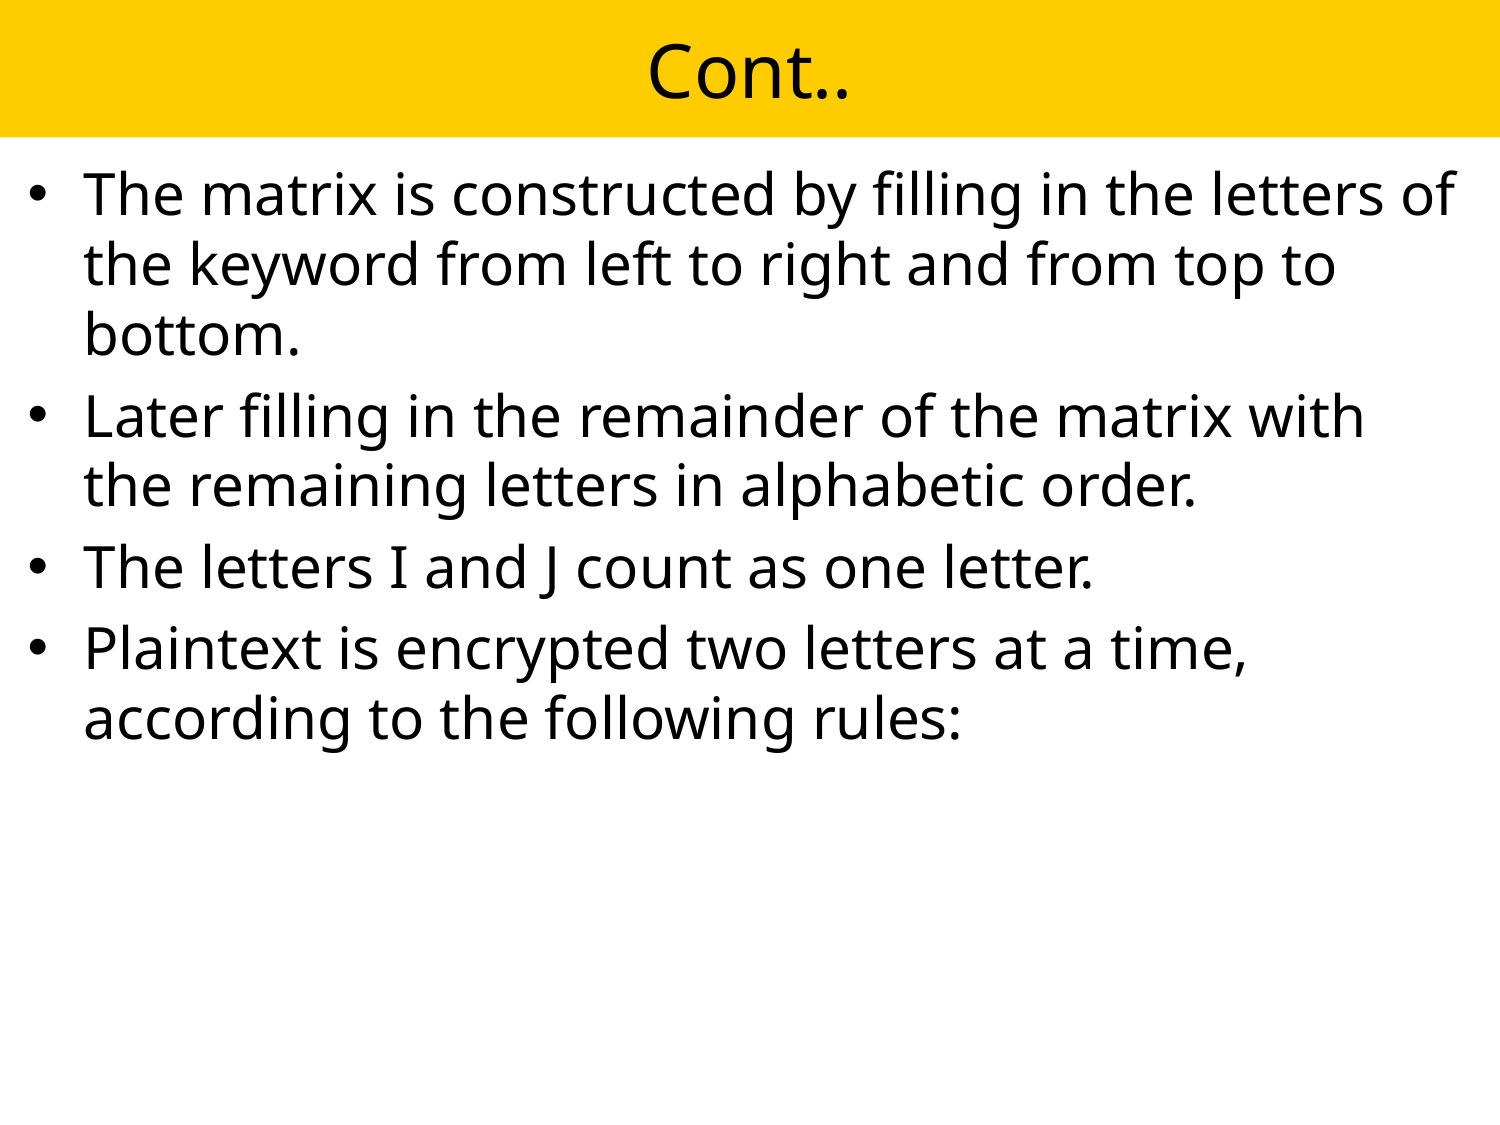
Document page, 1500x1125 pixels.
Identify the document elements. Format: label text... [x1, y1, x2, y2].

list The matrix is constructed by filling in the letters of the keyword from left to right and from top to bottom. Later filling in the remainder of the matrix with the remaining letters in alphabetic order. The letters I and J count as one letter. Plaintext is encrypted two letters at a time, according to the following rules: [12, 149, 1475, 1088]
title Cont.. [0, 0, 1500, 138]
